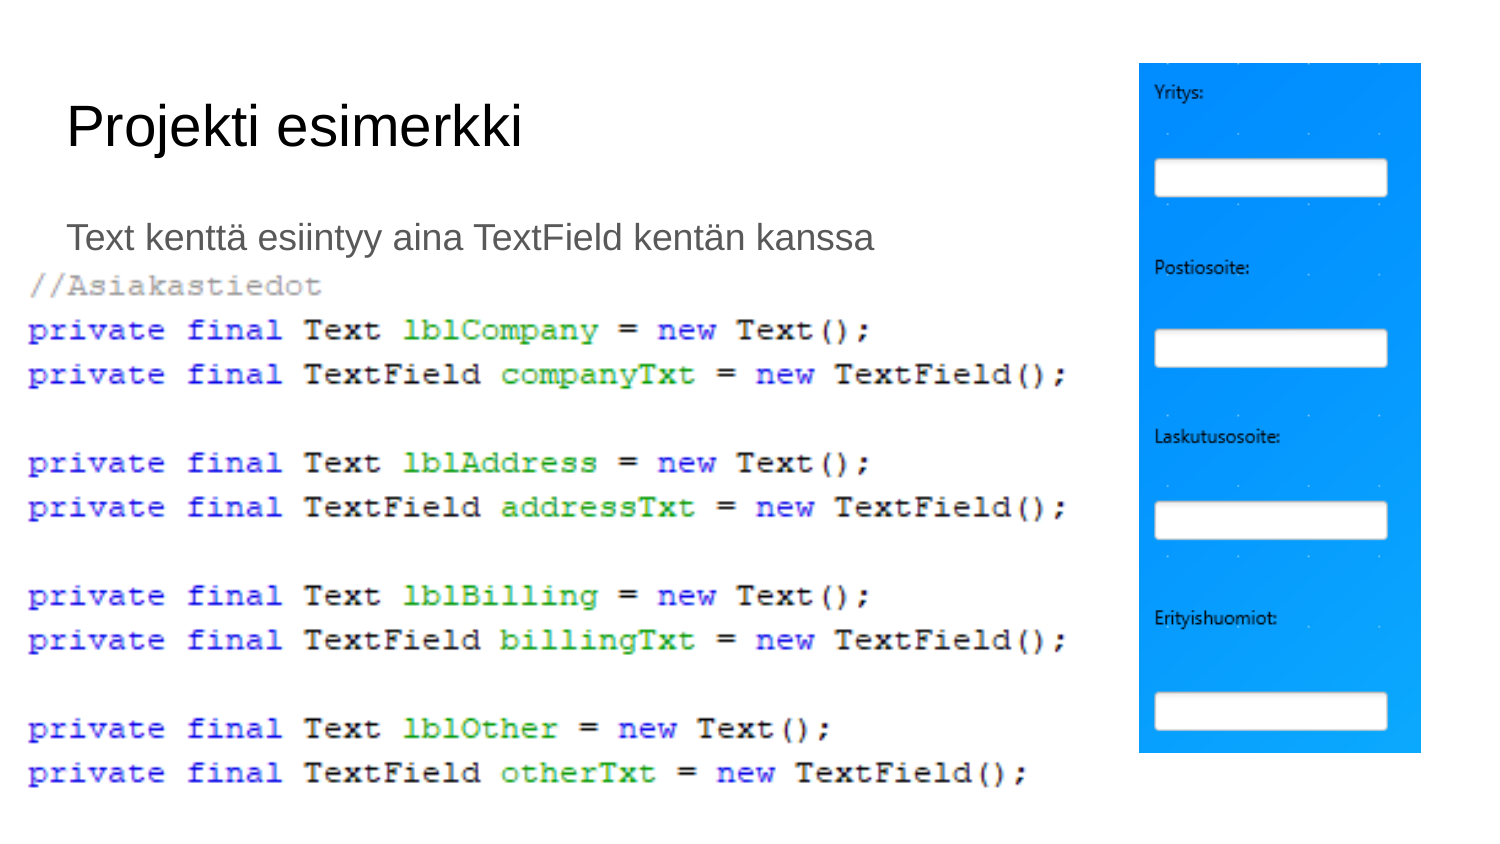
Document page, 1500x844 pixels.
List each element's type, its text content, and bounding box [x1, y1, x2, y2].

title Projekti esimerkki [51, 72, 989, 167]
picture [1138, 63, 1421, 753]
picture [16, 254, 1089, 810]
list Text kenttä esiintyy aina TextField kentän kanssa [51, 191, 1057, 252]
